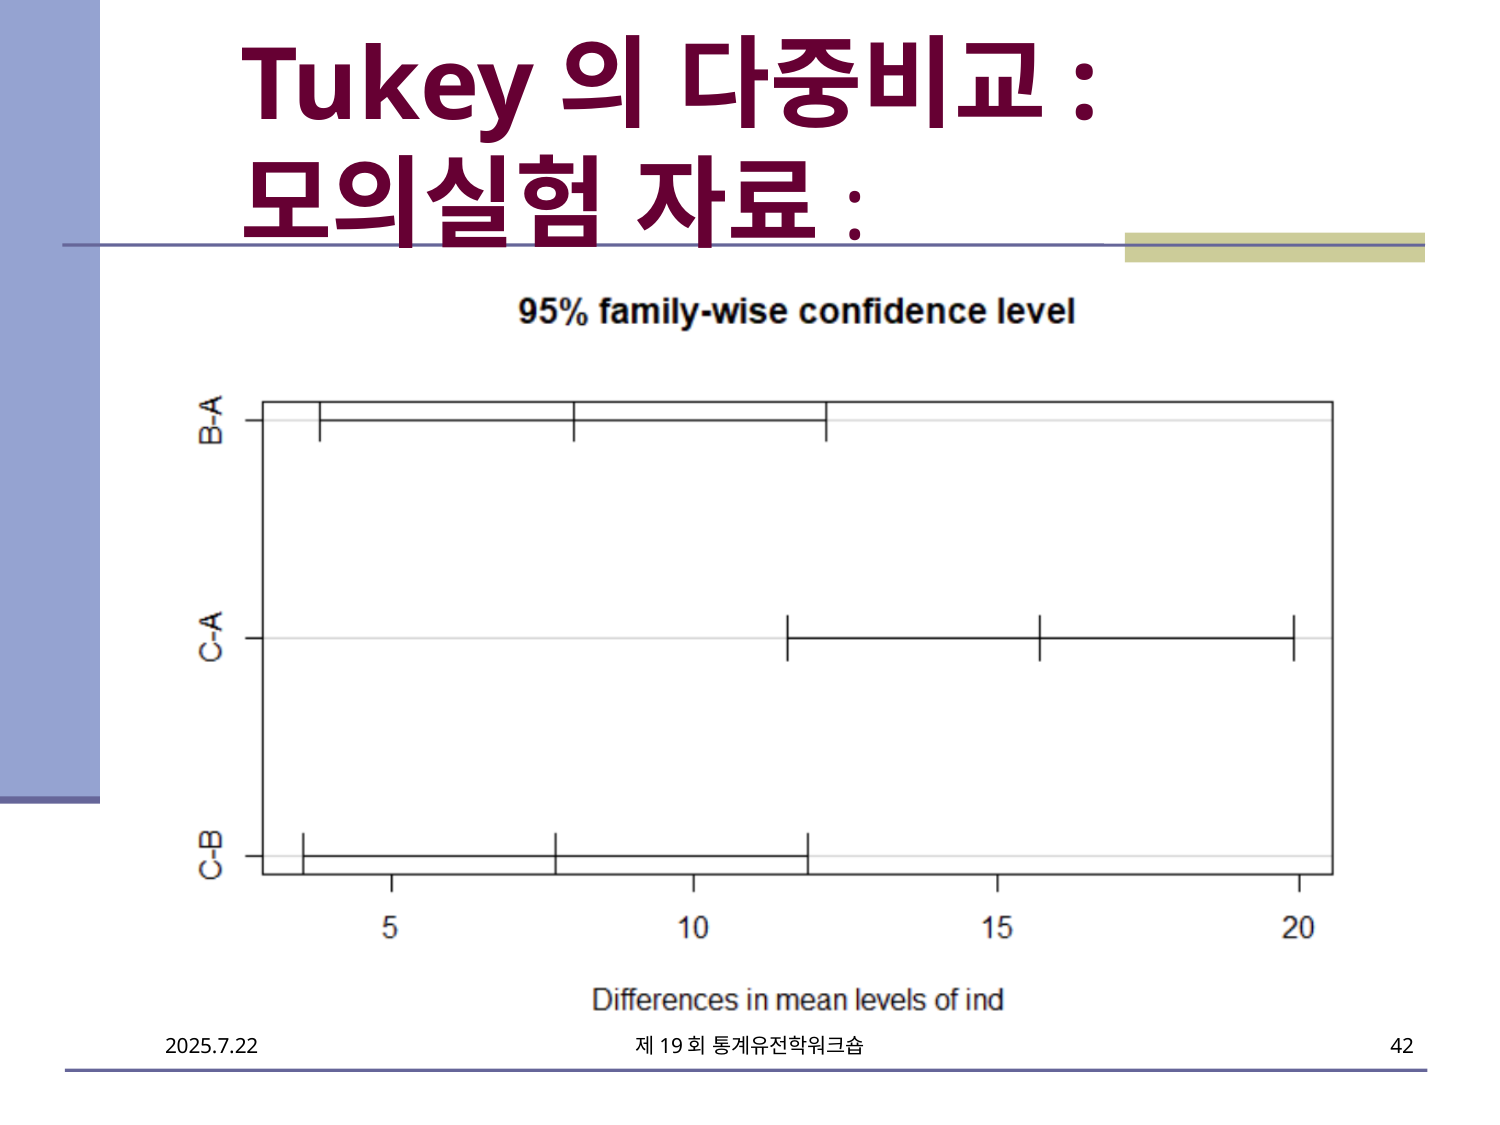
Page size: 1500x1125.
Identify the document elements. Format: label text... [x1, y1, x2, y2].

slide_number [149, 1025, 476, 1101]
title Tukey의 다중비교: 모의실험 자료: [225, 45, 1500, 234]
picture [182, 279, 1347, 1026]
footer 제19회 통계유전학워크숍 [506, 1035, 994, 1101]
slide_number 42 [1116, 1025, 1429, 1055]
